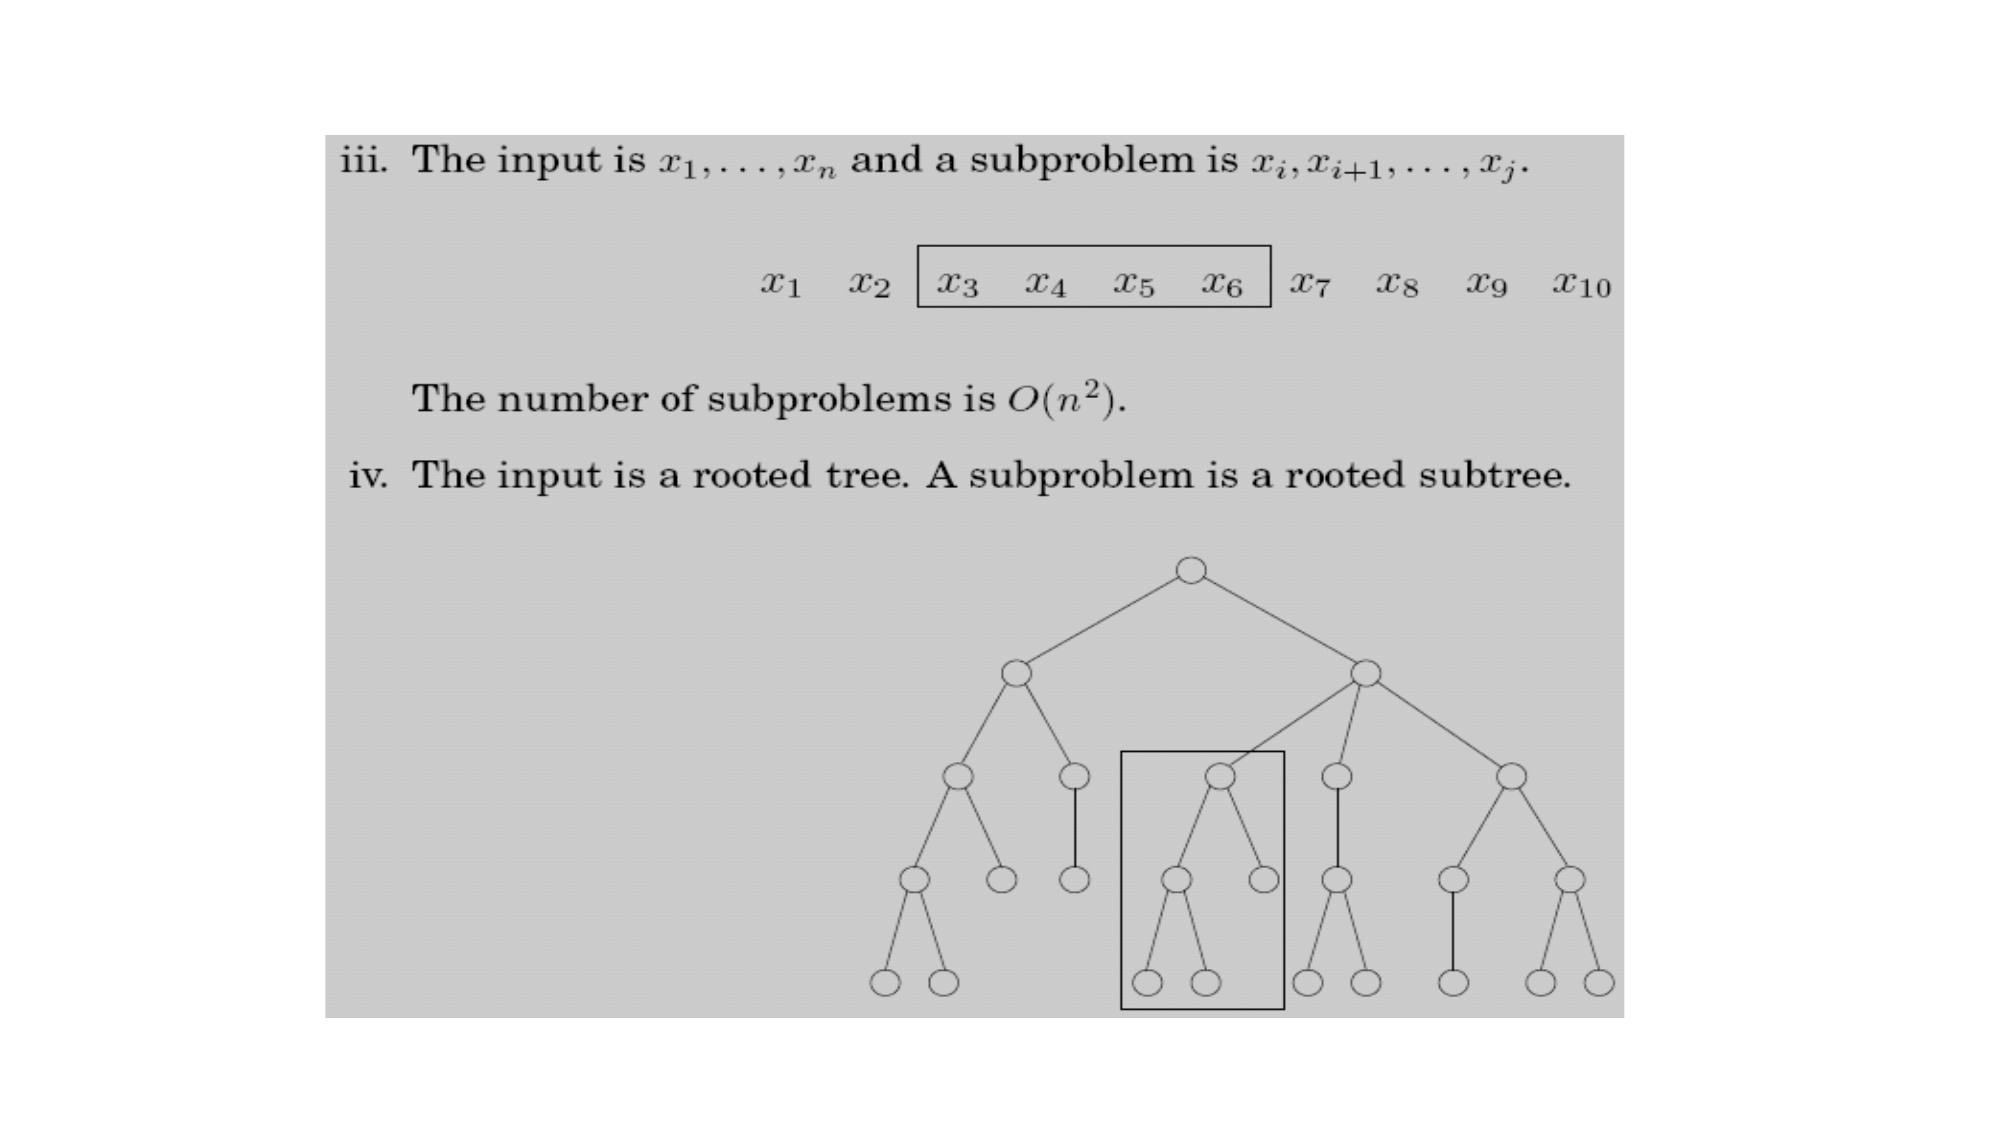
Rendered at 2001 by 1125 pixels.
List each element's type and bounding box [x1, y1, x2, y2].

picture [325, 135, 1625, 1018]
